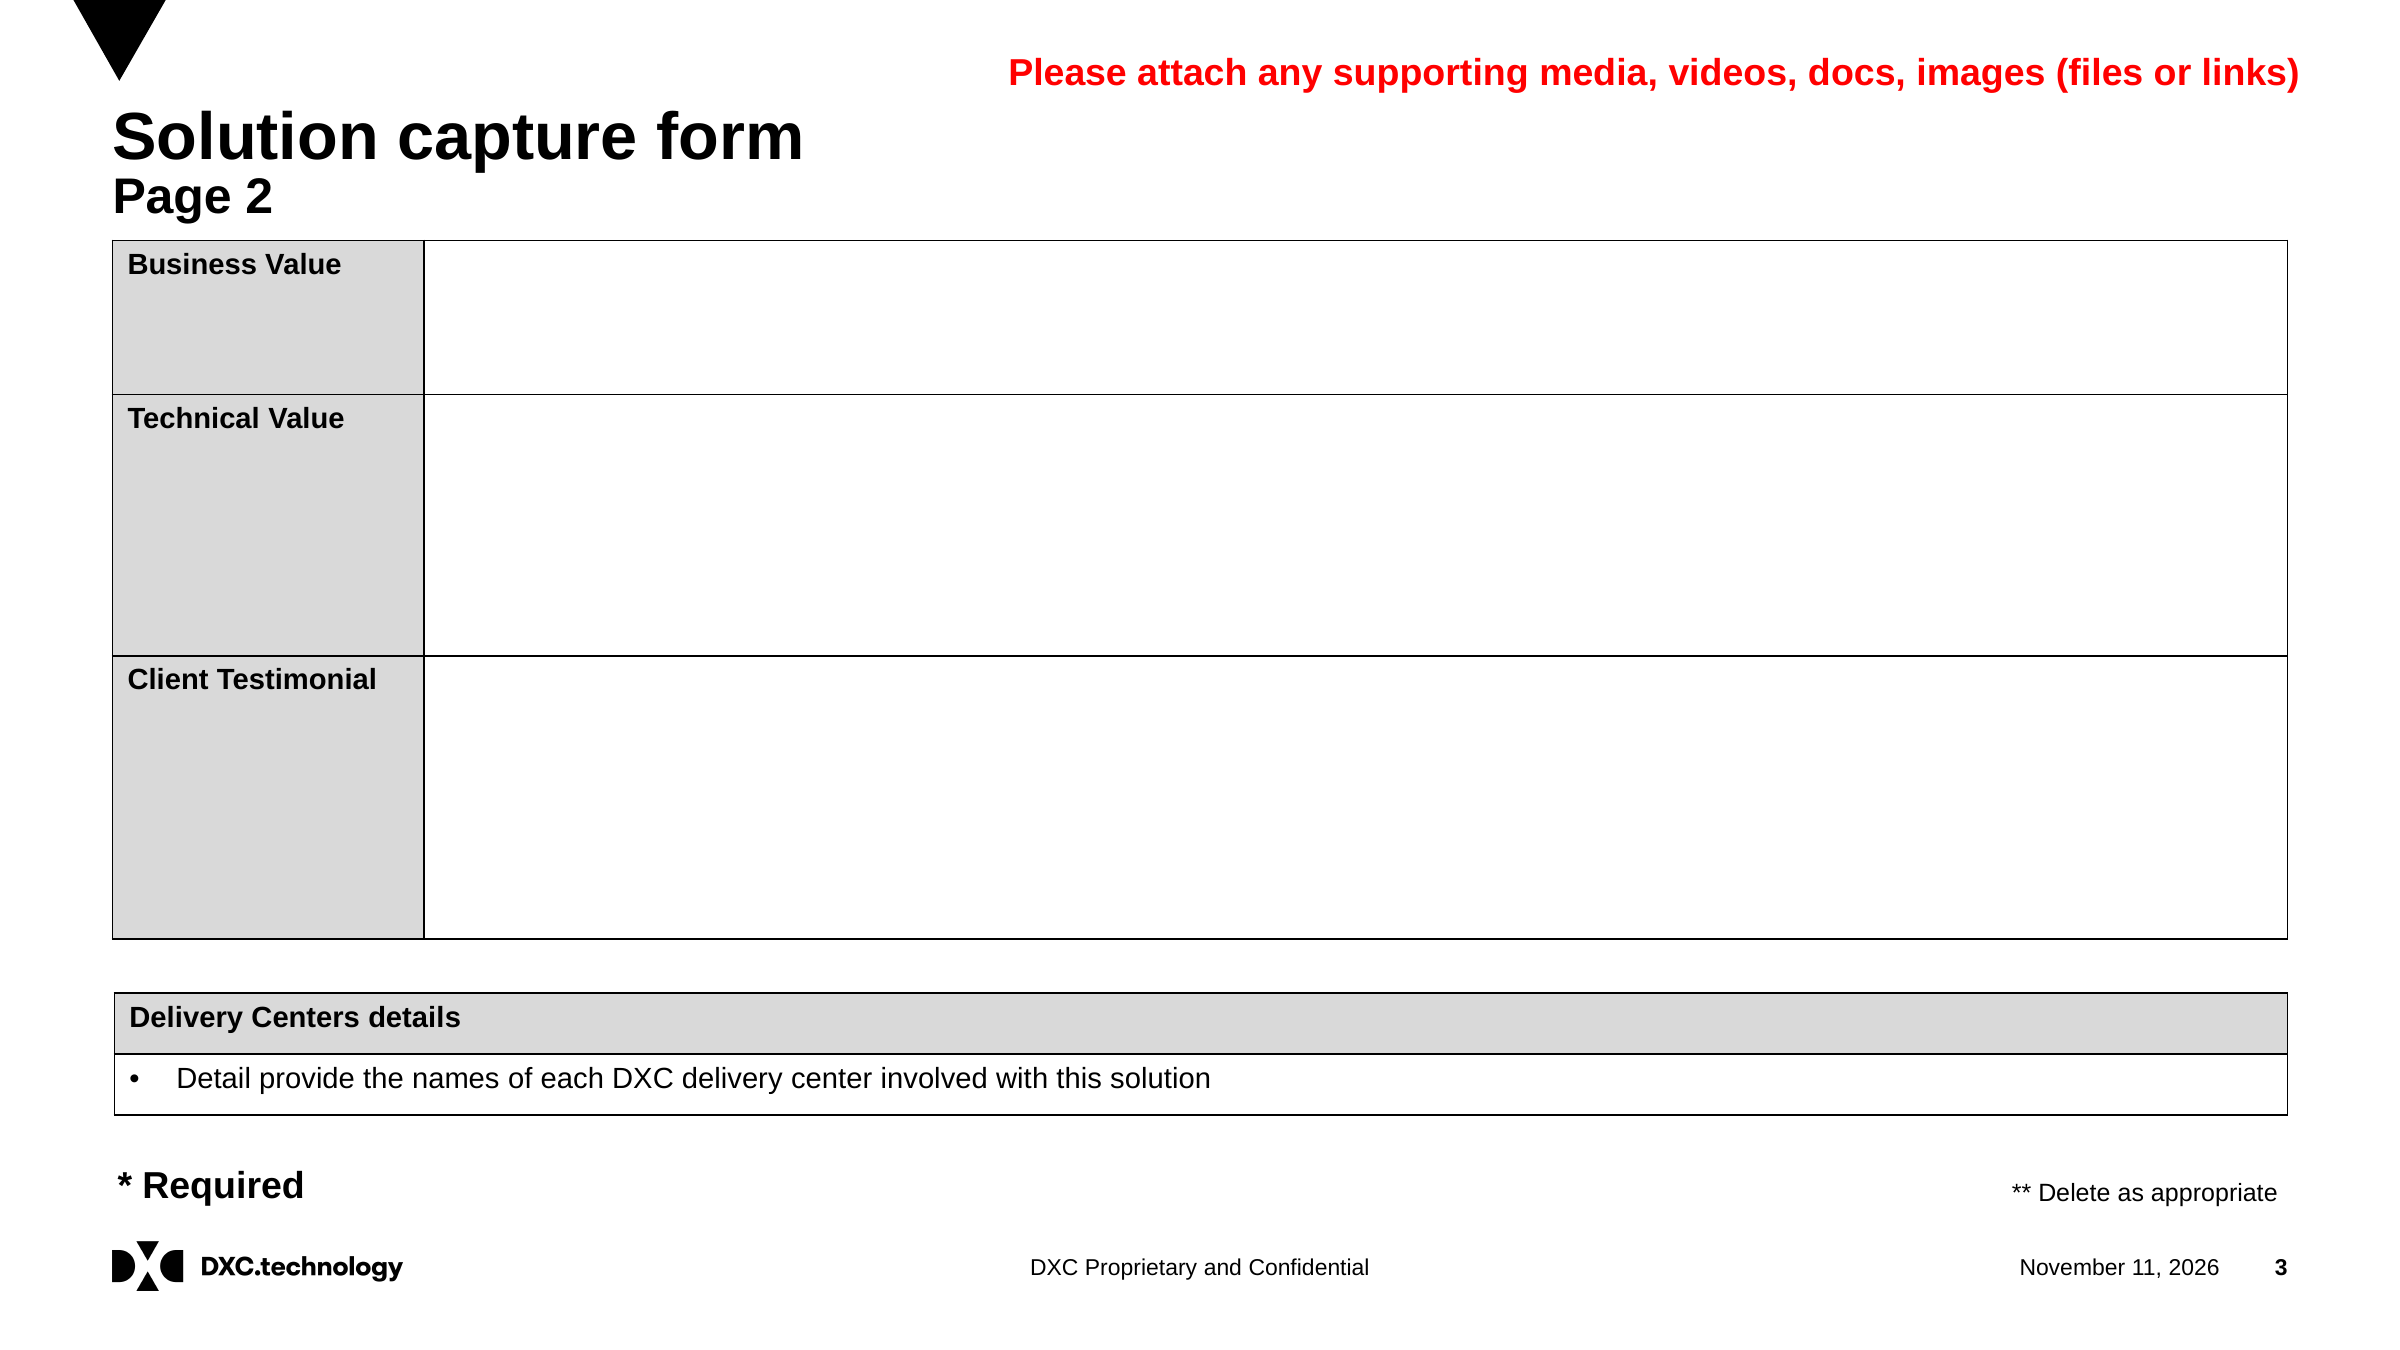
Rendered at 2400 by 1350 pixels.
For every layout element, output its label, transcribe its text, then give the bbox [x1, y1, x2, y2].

table_cell [425, 657, 2287, 938]
table_cell Client Testimonial [113, 657, 423, 938]
table_header [425, 241, 2287, 394]
table_cell Detail provide the names of each DXC delivery center involved with this solution [115, 1055, 2287, 1114]
text_box Please attach any supporting media, videos, docs, images (files or links) [993, 40, 2316, 101]
text_box * Required [102, 1154, 320, 1214]
text_box ** Delete as appropriate [1997, 1169, 2322, 1214]
table_header Business Value [113, 241, 423, 394]
table_cell Technical Value [113, 395, 423, 655]
title Solution capture form Page 2 [112, 104, 2288, 240]
table_header Delivery Centers details [115, 994, 2287, 1053]
table_cell [425, 395, 2287, 655]
